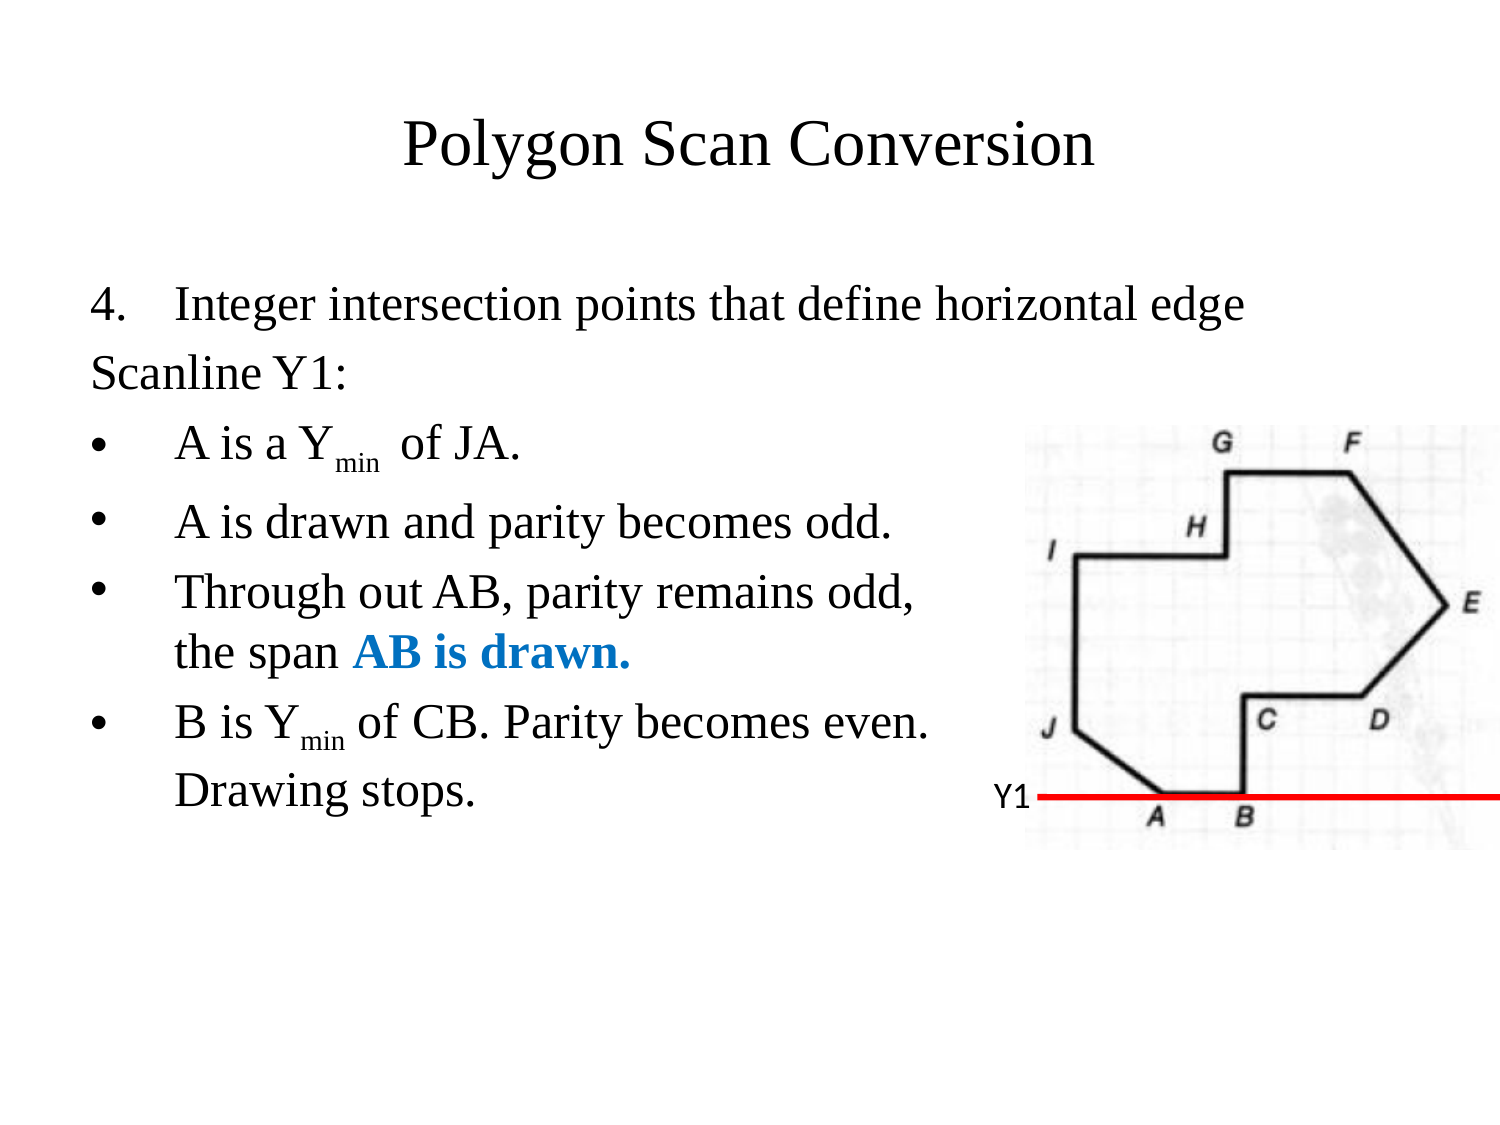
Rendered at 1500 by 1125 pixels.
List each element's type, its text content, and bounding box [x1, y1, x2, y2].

text_box Y1 [960, 748, 1019, 839]
list Integer intersection points that define horizontal edge Scanline Y1: A is a Ymin of JA. A is drawn and parity becomes odd. Through out AB, parity remains odd, the span AB is drawn. B is Ymin of CB. Parity becomes even. Drawing stops. [75, 262, 1425, 1005]
title Polygon Scan Conversion [75, 45, 1425, 233]
picture [1024, 424, 1500, 851]
